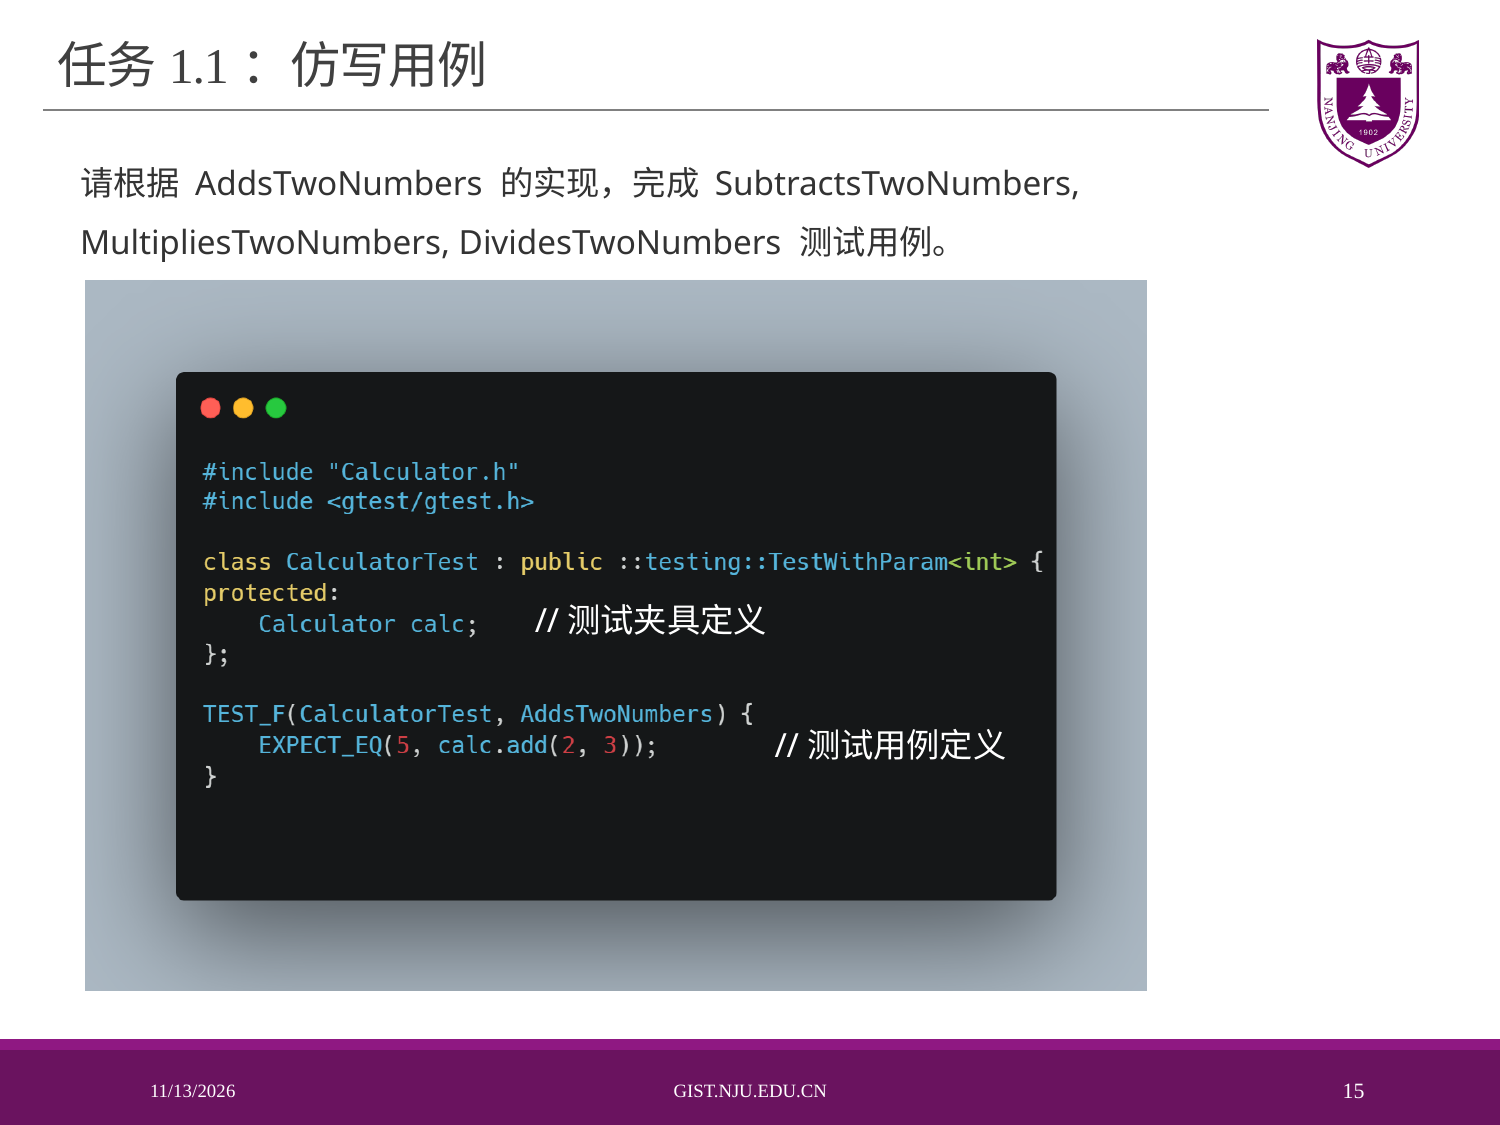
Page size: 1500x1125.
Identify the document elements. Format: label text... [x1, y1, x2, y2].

slide_number 15 [1218, 1059, 1380, 1120]
text_box 请根据 AddsTwoNumbers 的实现，完成 SubtractsTwoNumbers, MultipliesTwoNumbers, DividesTwoNumbers 测试用例。 [65, 134, 1390, 269]
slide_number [135, 1059, 440, 1120]
footer Gist.nju.edu.cn [453, 1059, 1047, 1120]
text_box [85, 278, 1148, 991]
title 任务1.1：仿写用例 [42, 18, 1281, 101]
